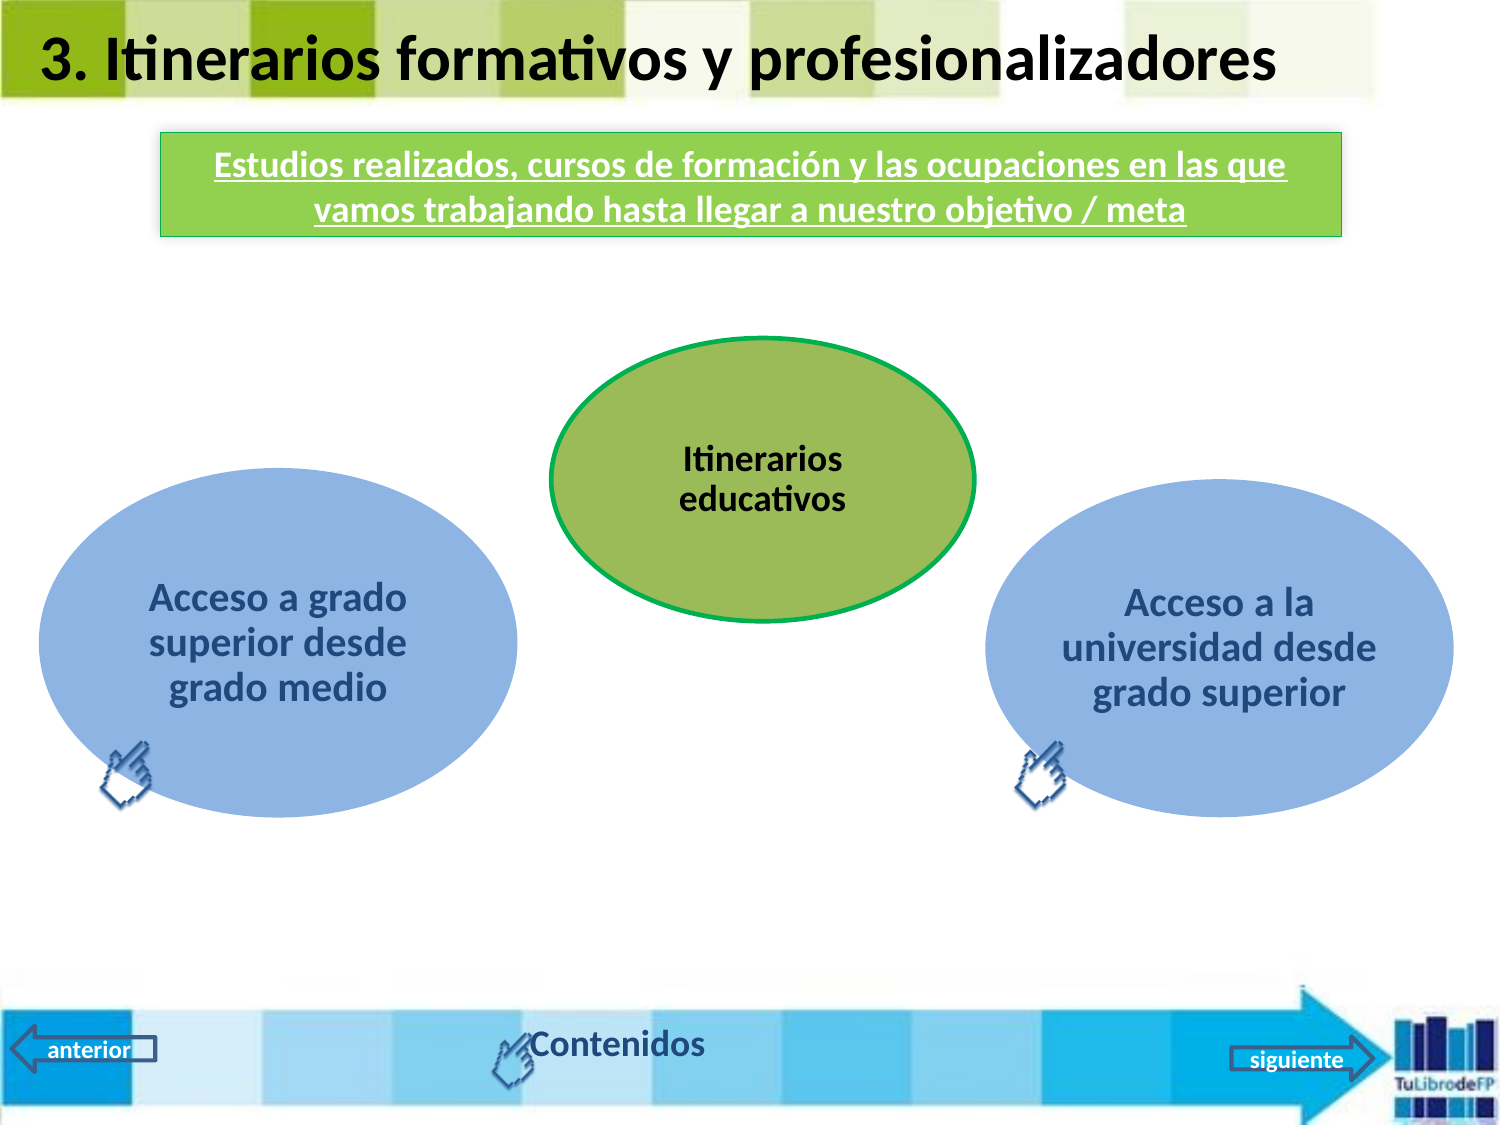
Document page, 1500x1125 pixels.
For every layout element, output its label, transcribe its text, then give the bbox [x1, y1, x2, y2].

text_box Estudios realizados, cursos de formación y las ocupaciones en las que vamos trabajando hasta llegar a nuestro objetivo / meta [160, 132, 1342, 237]
picture [1014, 737, 1074, 811]
picture [0, 0, 1500, 1125]
picture [100, 737, 159, 811]
text_box anterior [9, 1023, 158, 1074]
text_box siguiente [1229, 1034, 1376, 1083]
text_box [29, 337, 1500, 818]
text_box 3. Itinerarios formativos y profesionalizadores [24, 6, 1375, 102]
text_box Contenidos [514, 1011, 732, 1072]
